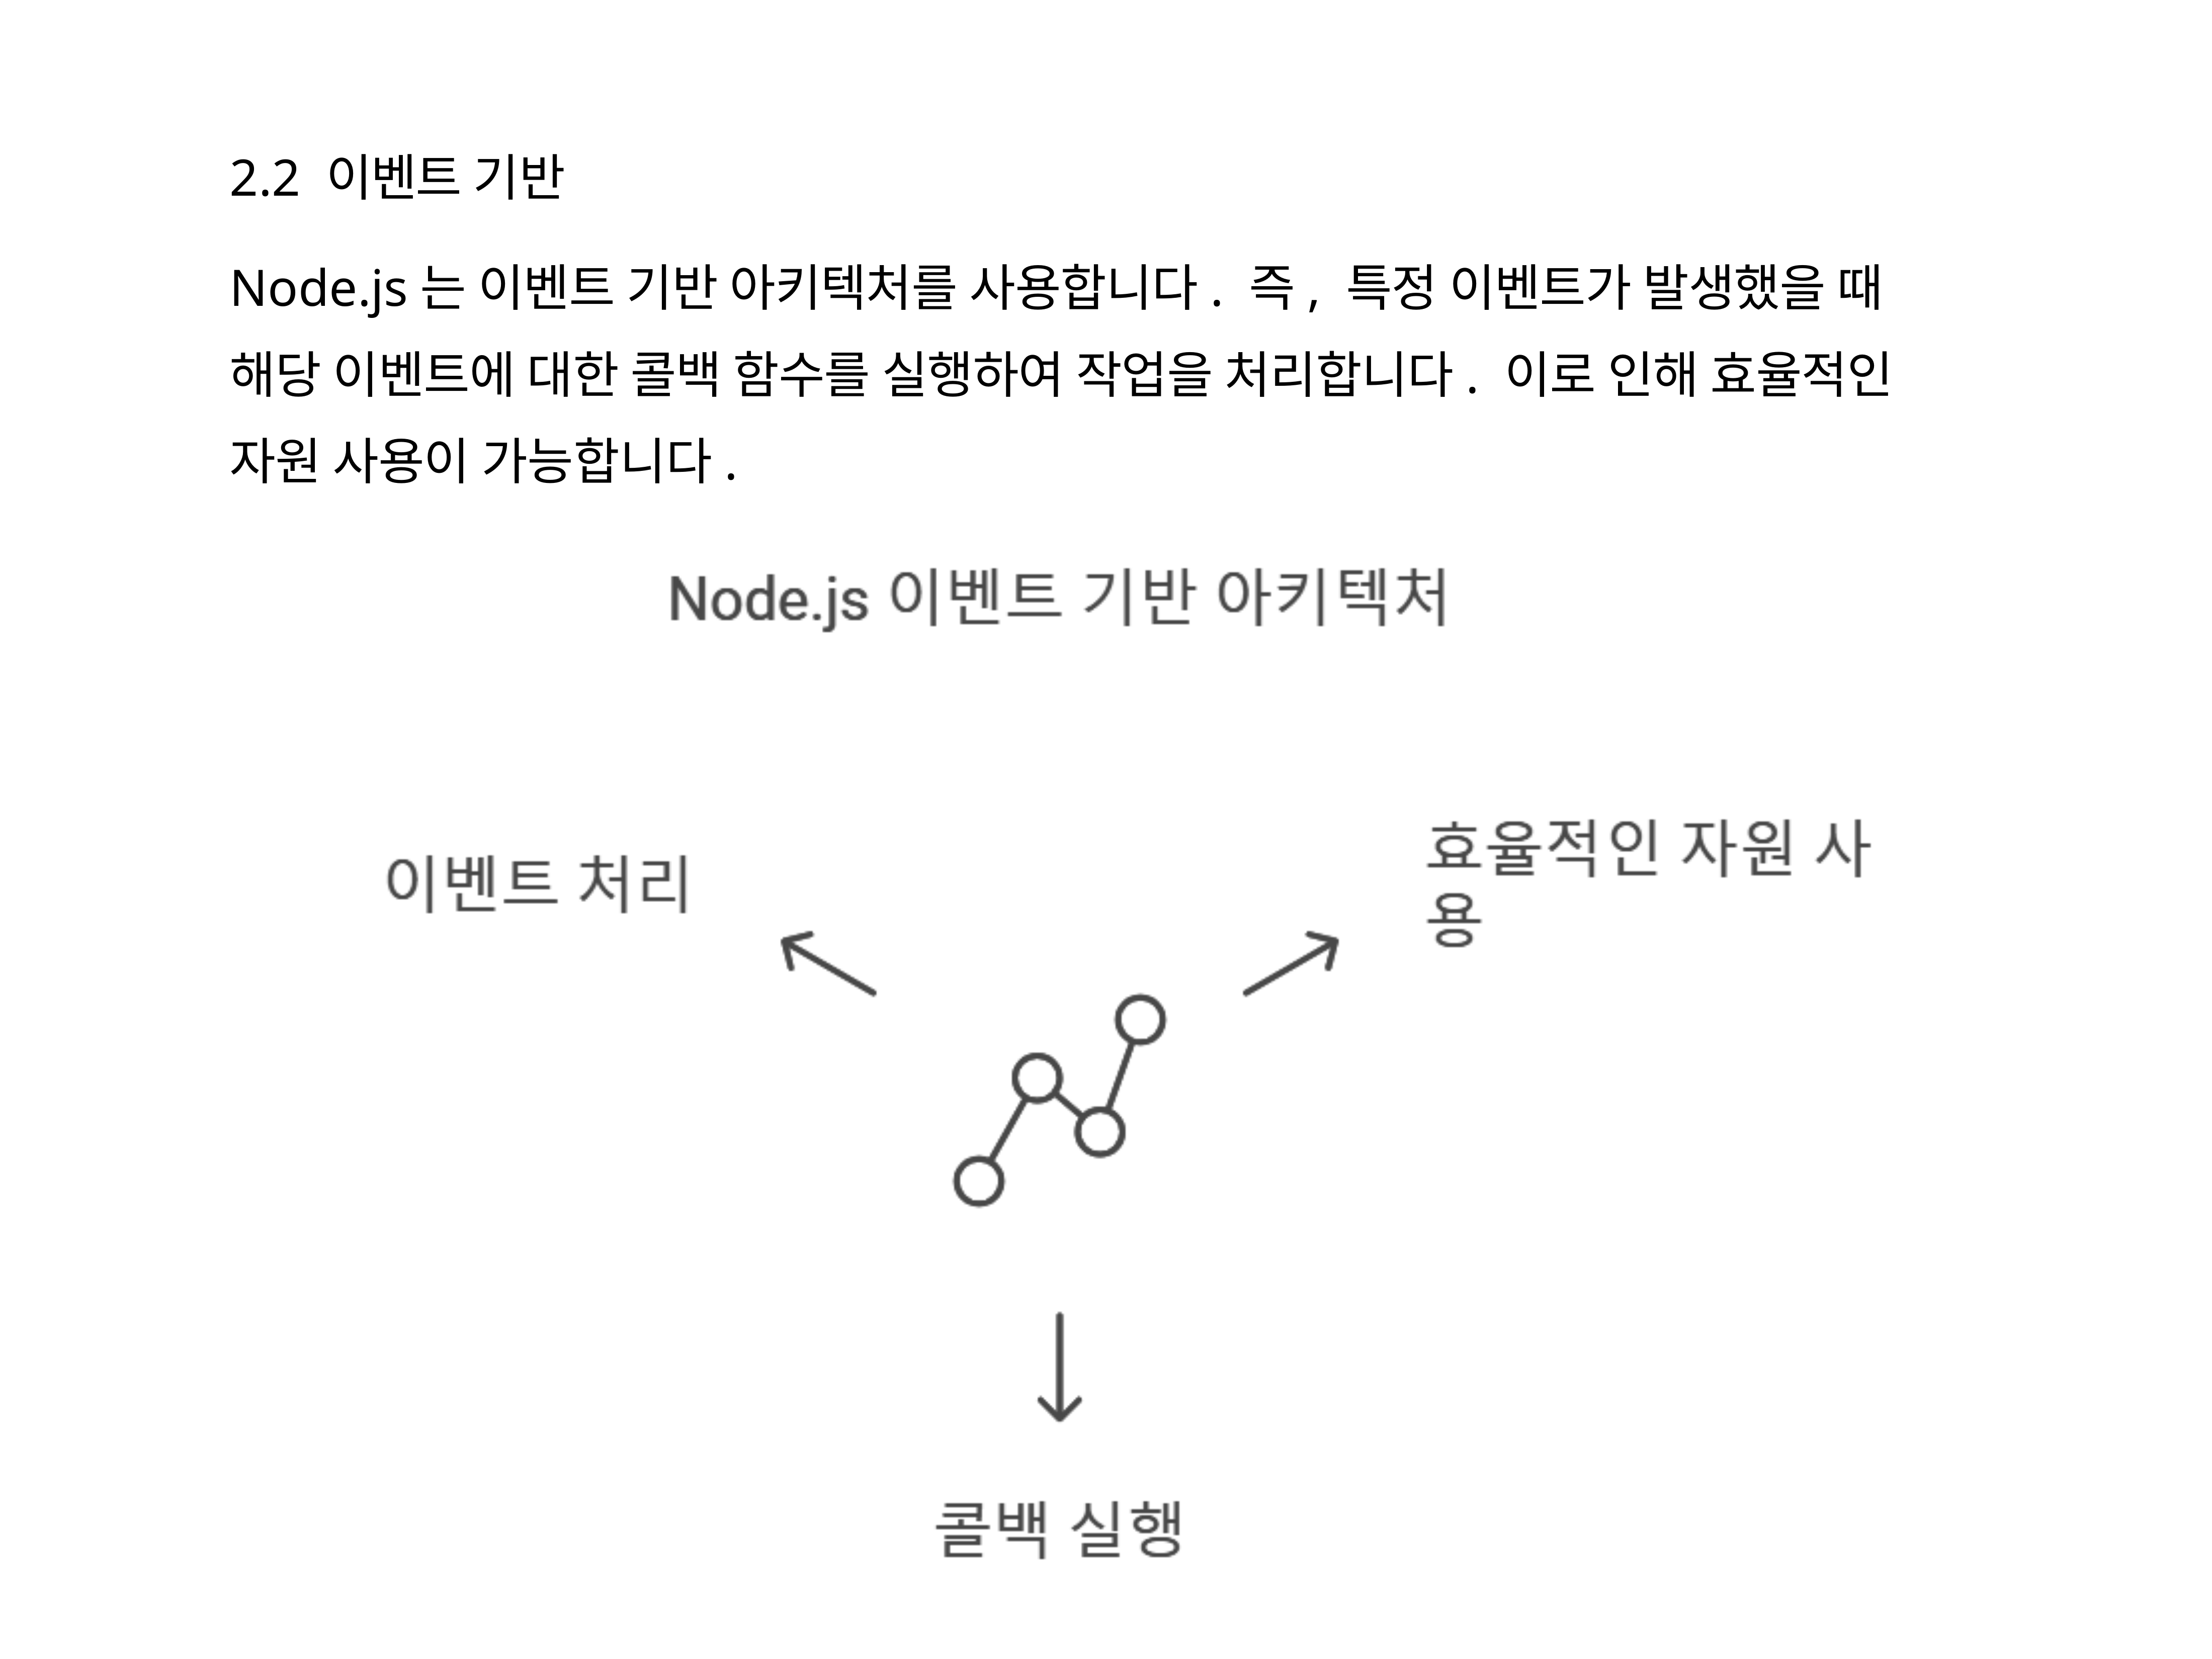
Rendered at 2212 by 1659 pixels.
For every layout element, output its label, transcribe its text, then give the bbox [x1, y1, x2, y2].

picture [307, 527, 1923, 1604]
text_box 2.2 이벤트 기반 Node.js는 이벤트 기반 아키텍처를 사용합니다. 즉, 특정 이벤트가 발생했을 때 해당 이벤트에 대한 콜백 함수를 실행하여 작업을 처리합니다. 이로 인해 효율적인 자원 사용이 가능합니다. [228, 144, 1983, 566]
